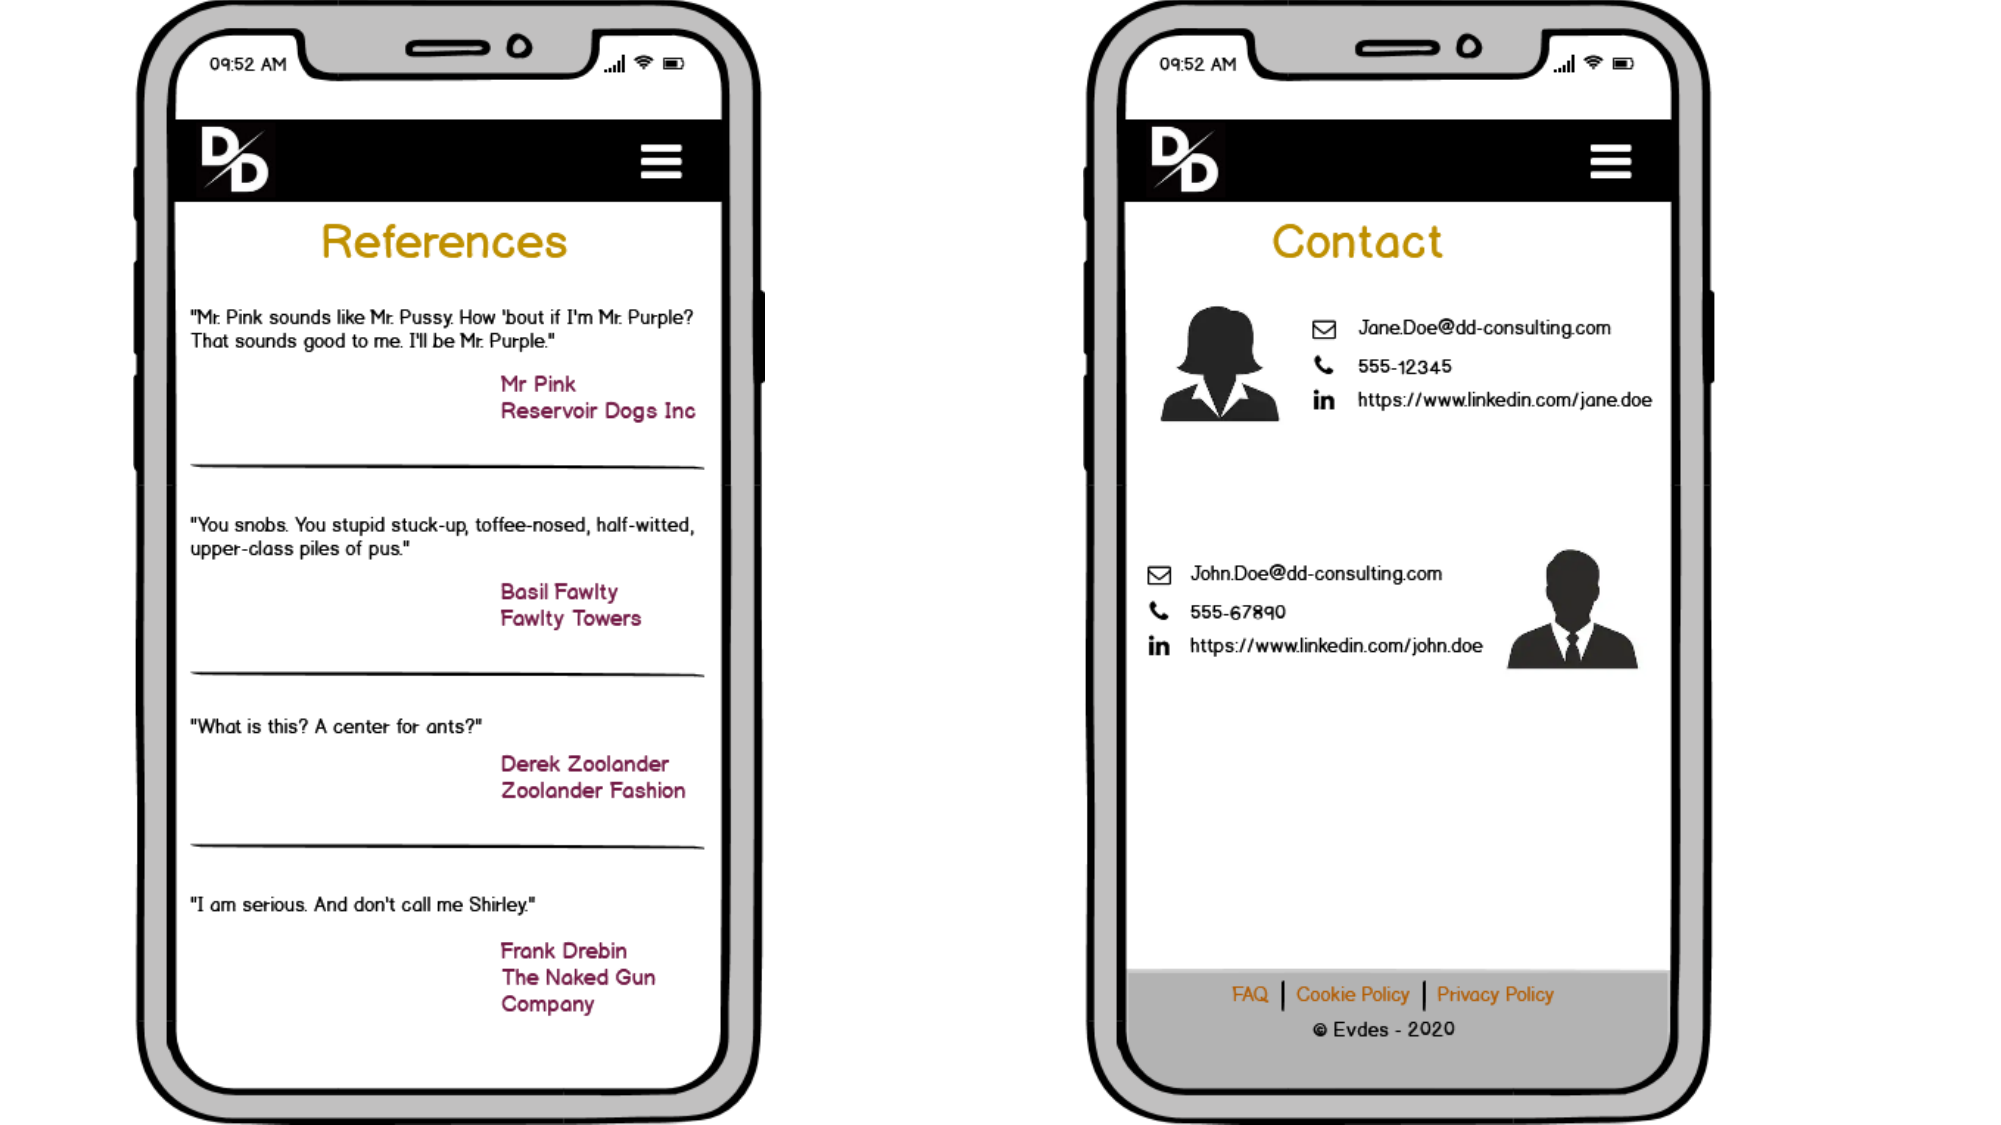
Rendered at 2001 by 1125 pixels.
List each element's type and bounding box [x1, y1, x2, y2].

picture [133, 0, 765, 1125]
picture [1083, 0, 1719, 1125]
